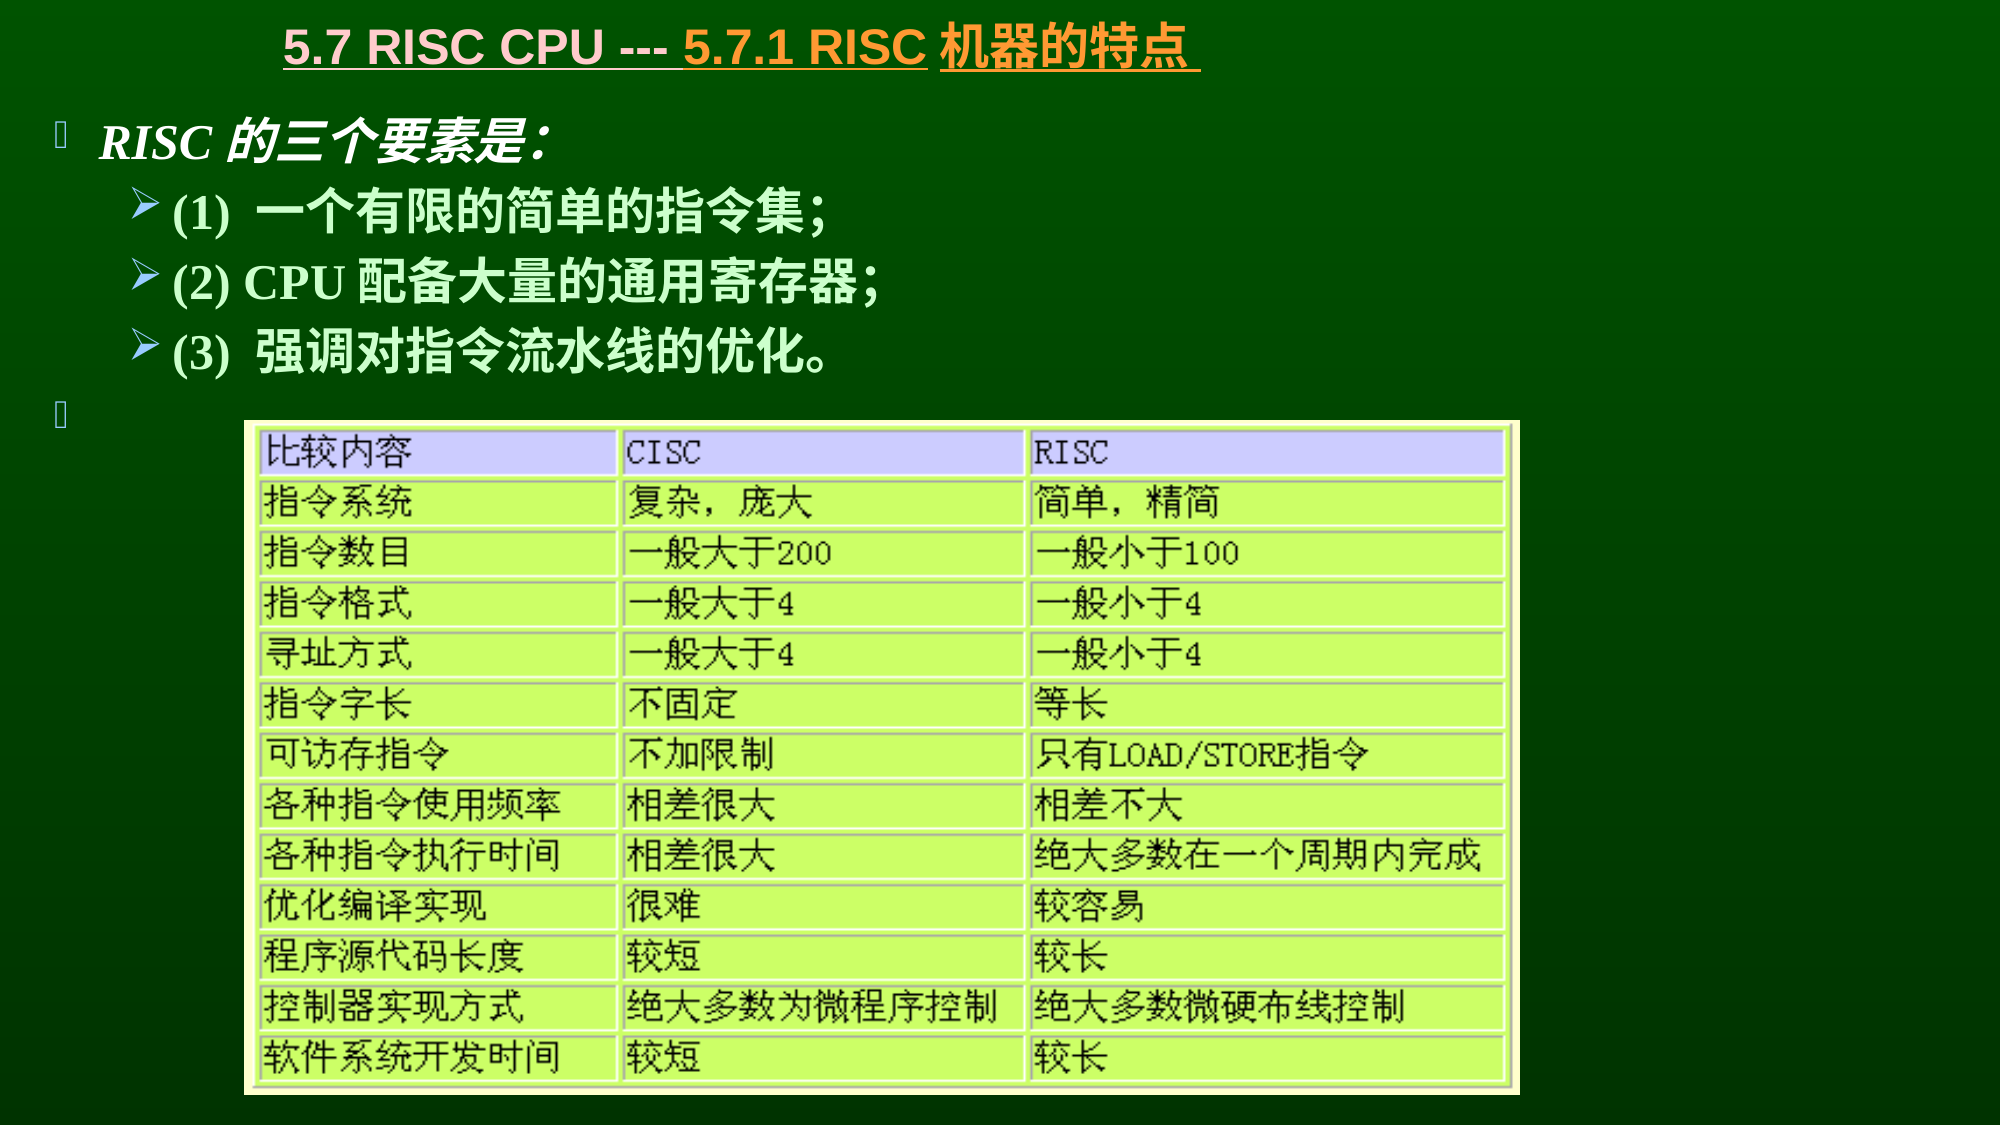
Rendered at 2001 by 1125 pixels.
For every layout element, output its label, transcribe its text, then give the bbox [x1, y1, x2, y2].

title 5.7 RISC CPU --- 5.7.1 RISC机器的特点 [267, 6, 1721, 83]
picture [243, 420, 1520, 1095]
list RISC的三个要素是： (1) 一个有限的简单的指令集； (2) CPU配备大量的通用寄存器； (3) 强调对指令流水线的优化。 [39, 101, 1961, 1094]
